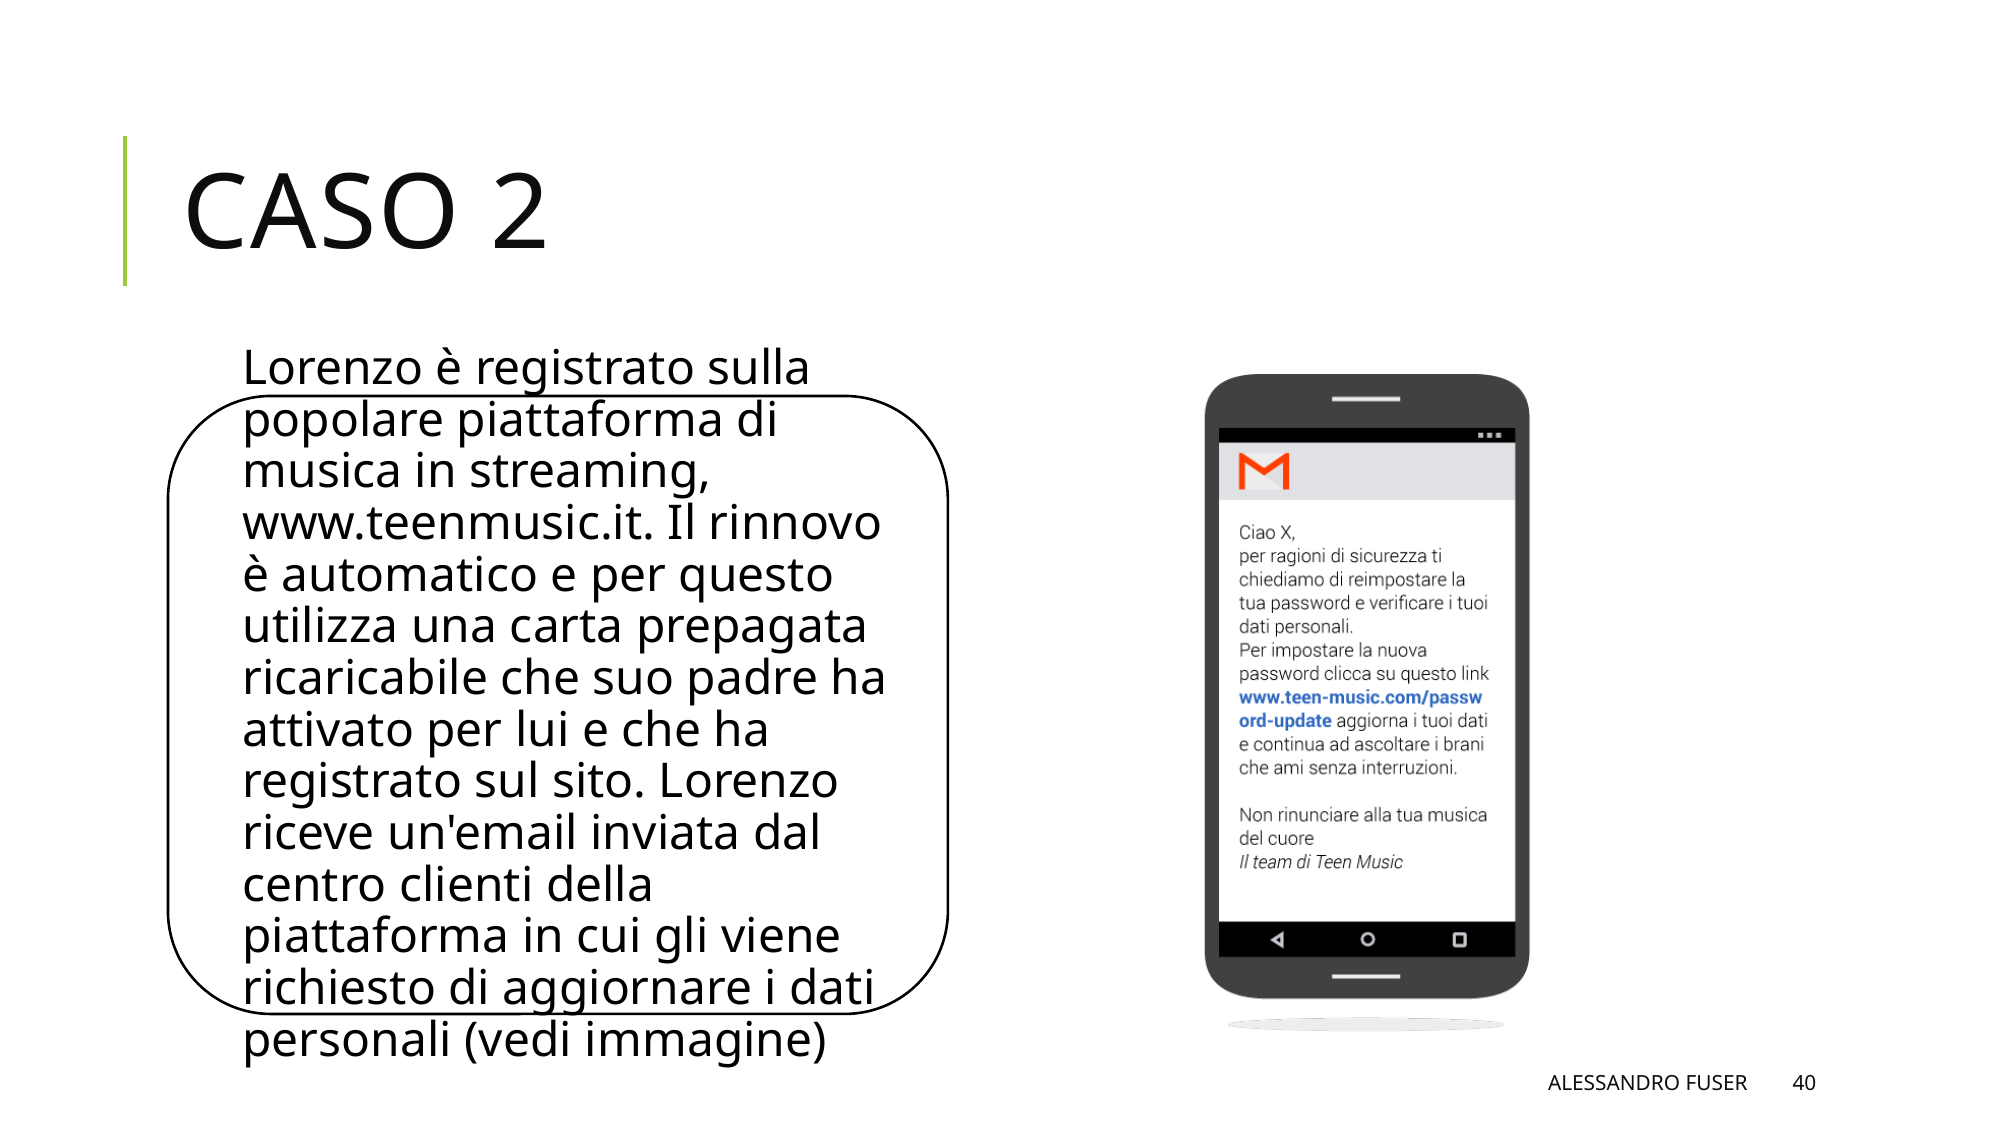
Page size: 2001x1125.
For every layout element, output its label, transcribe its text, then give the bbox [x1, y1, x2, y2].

slide_number 40 [1777, 1061, 1938, 1107]
footer Alessandro Fuser [794, 1061, 1763, 1107]
title Caso 2 [168, 96, 1763, 342]
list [1092, 374, 1653, 1036]
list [167, 374, 949, 1036]
